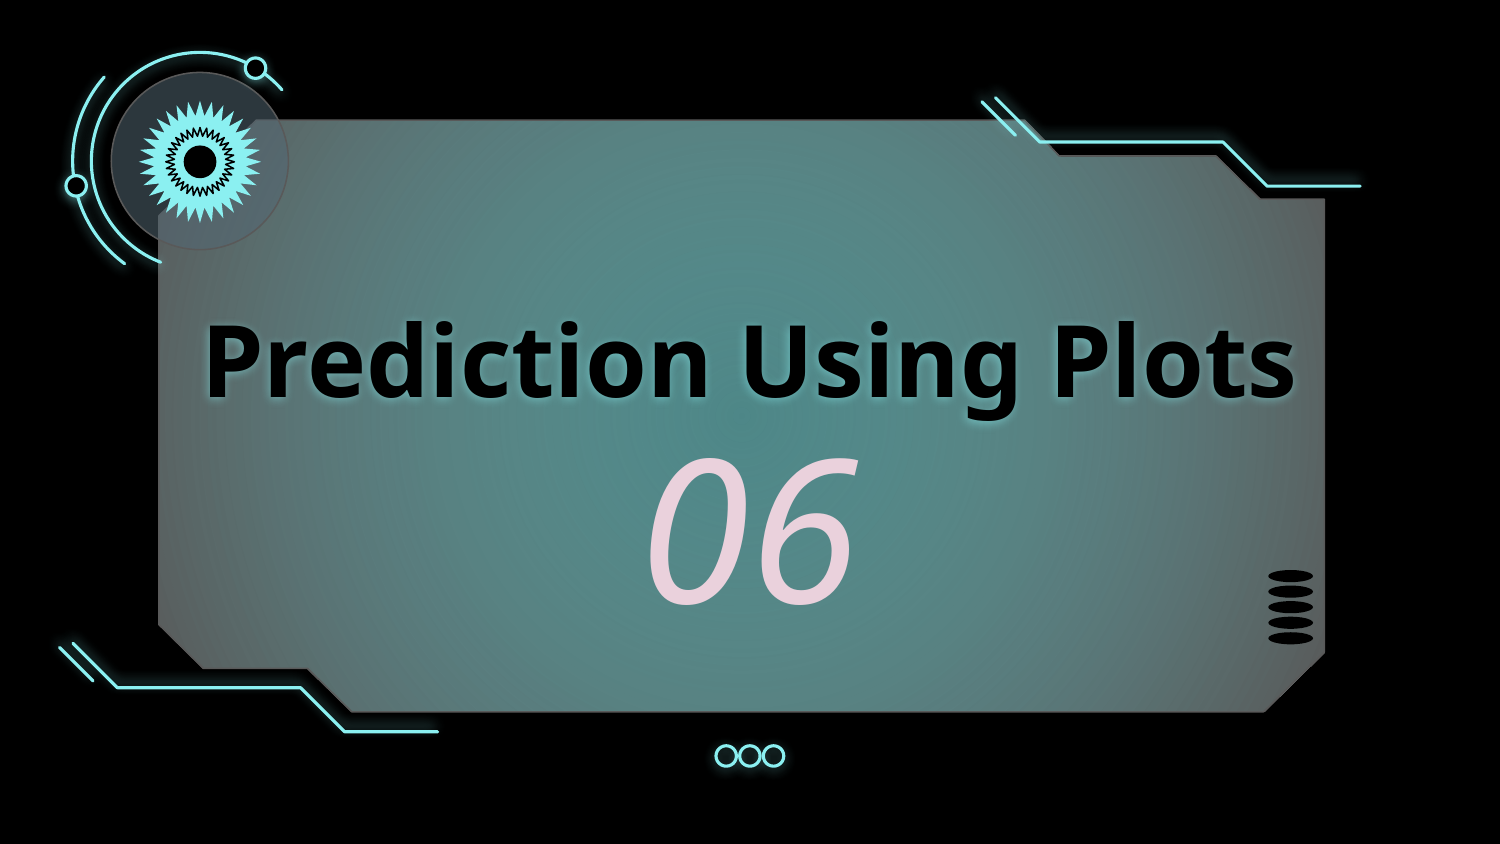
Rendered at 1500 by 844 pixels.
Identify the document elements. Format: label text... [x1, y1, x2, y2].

text_box 06 [374, 396, 1125, 652]
title Prediction Using Plots [148, 140, 1351, 433]
